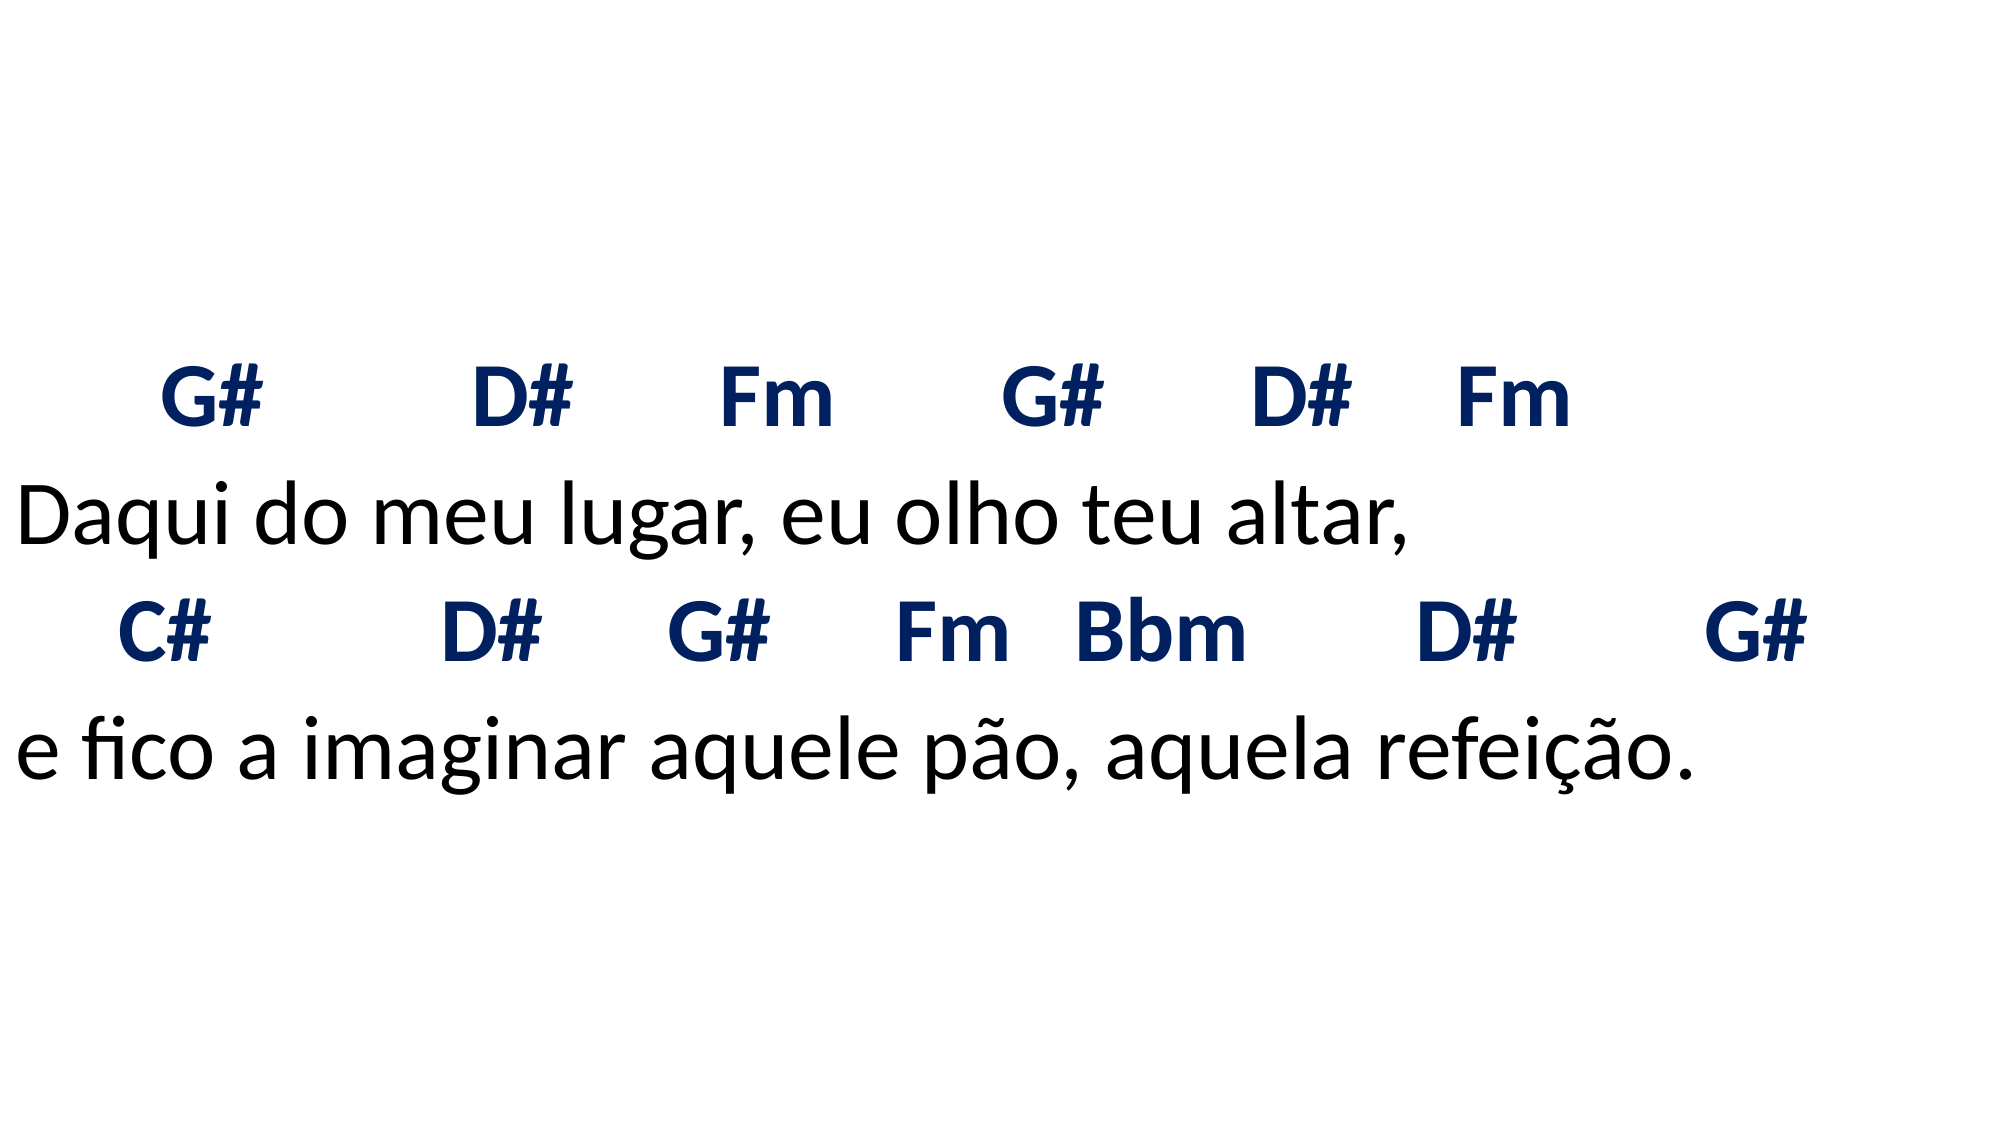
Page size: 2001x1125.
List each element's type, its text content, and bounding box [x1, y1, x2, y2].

title G# D# Fm G# D# Fm Daqui do meu lugar, eu olho teu altar, C# D# G# Fm Bbm D# G# e fico a imaginar aquele pão, aquela refeição. [0, 0, 2000, 1125]
